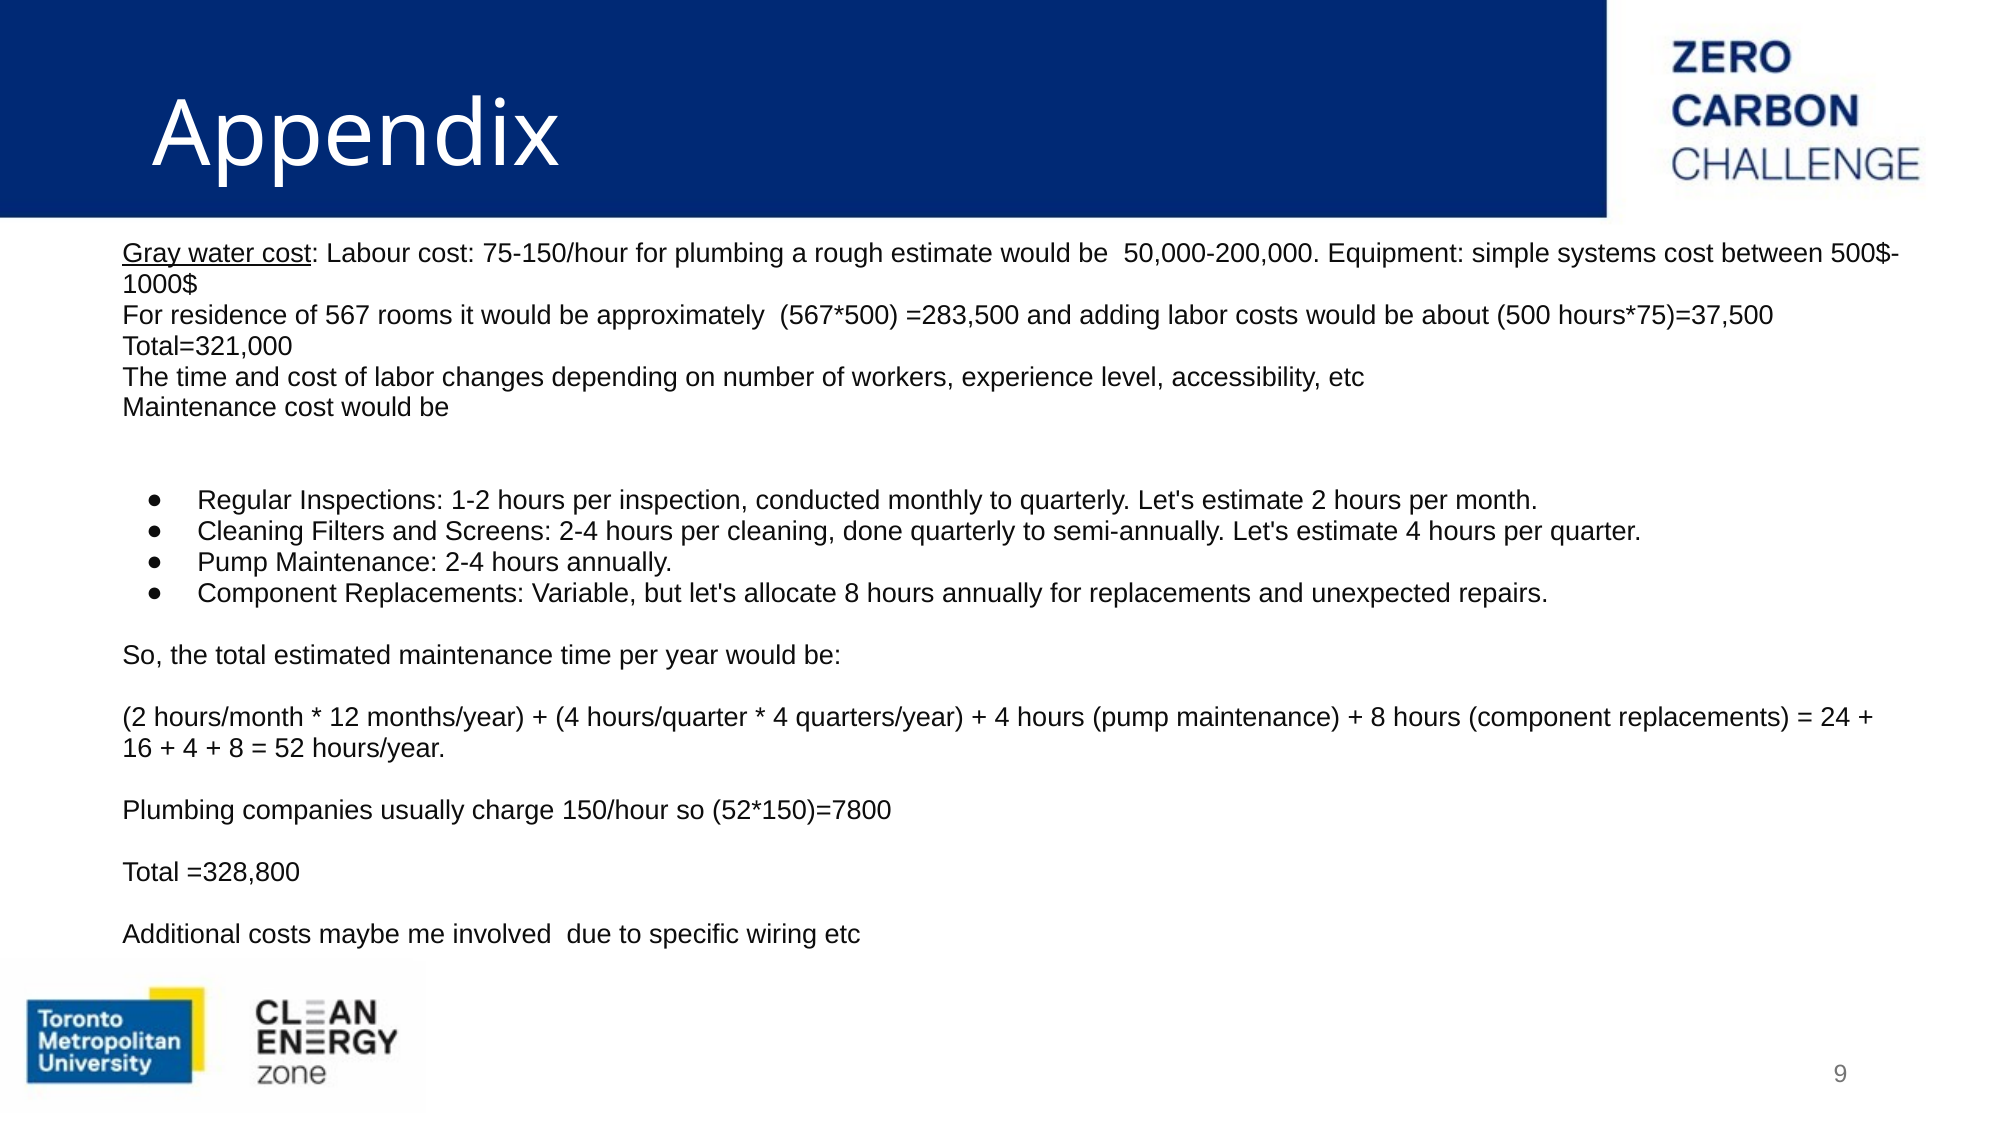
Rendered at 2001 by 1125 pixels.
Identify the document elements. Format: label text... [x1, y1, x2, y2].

picture [0, 0, 2001, 1125]
slide_number ‹#› [1412, 1042, 1863, 1103]
list Gray water cost: Labour cost: 75-150/hour for plumbing a rough estimate would be 50,000-200,000. Equipment: simple systems cost between 500$-1000$ For residence of 567 rooms it would be approximately (567*500) =283,500 and adding labor costs would be about (500 hours*75)=37,500 Total=321,000 The time and cost of labor changes depending on number of workers, experience level, accessibility, etc Maintenance cost would be Regular Inspections: 1-2 hours per inspection, conducted monthly to quarterly. Let's estimate 2 hours per month. Cleaning Filters and Screens: 2-4 hours per cleaning, done quarterly to semi-annually. Let's estimate 4 hours per quarter. Pump Maintenance: 2-4 hours annually. Component Replacements: Variable, but let's allocate 8 hours annually for replacements and unexpected repairs. So, the total estimated maintenance time per year would be: (2 hours/month * 12 months/year) + (4 hours/quarter * 4 quarters/year) + 4 hours (pump maintenance) + 8 hours (component replacements) = 24 + 16 + 4 + 8 = 52 hours/year. Plumbing companies usually charge 150/hour so (52*150)=7800 Total =328,800 Additional costs maybe me involved due to specific wiring etc [107, 230, 1924, 983]
title Appendix [137, 59, 1607, 213]
